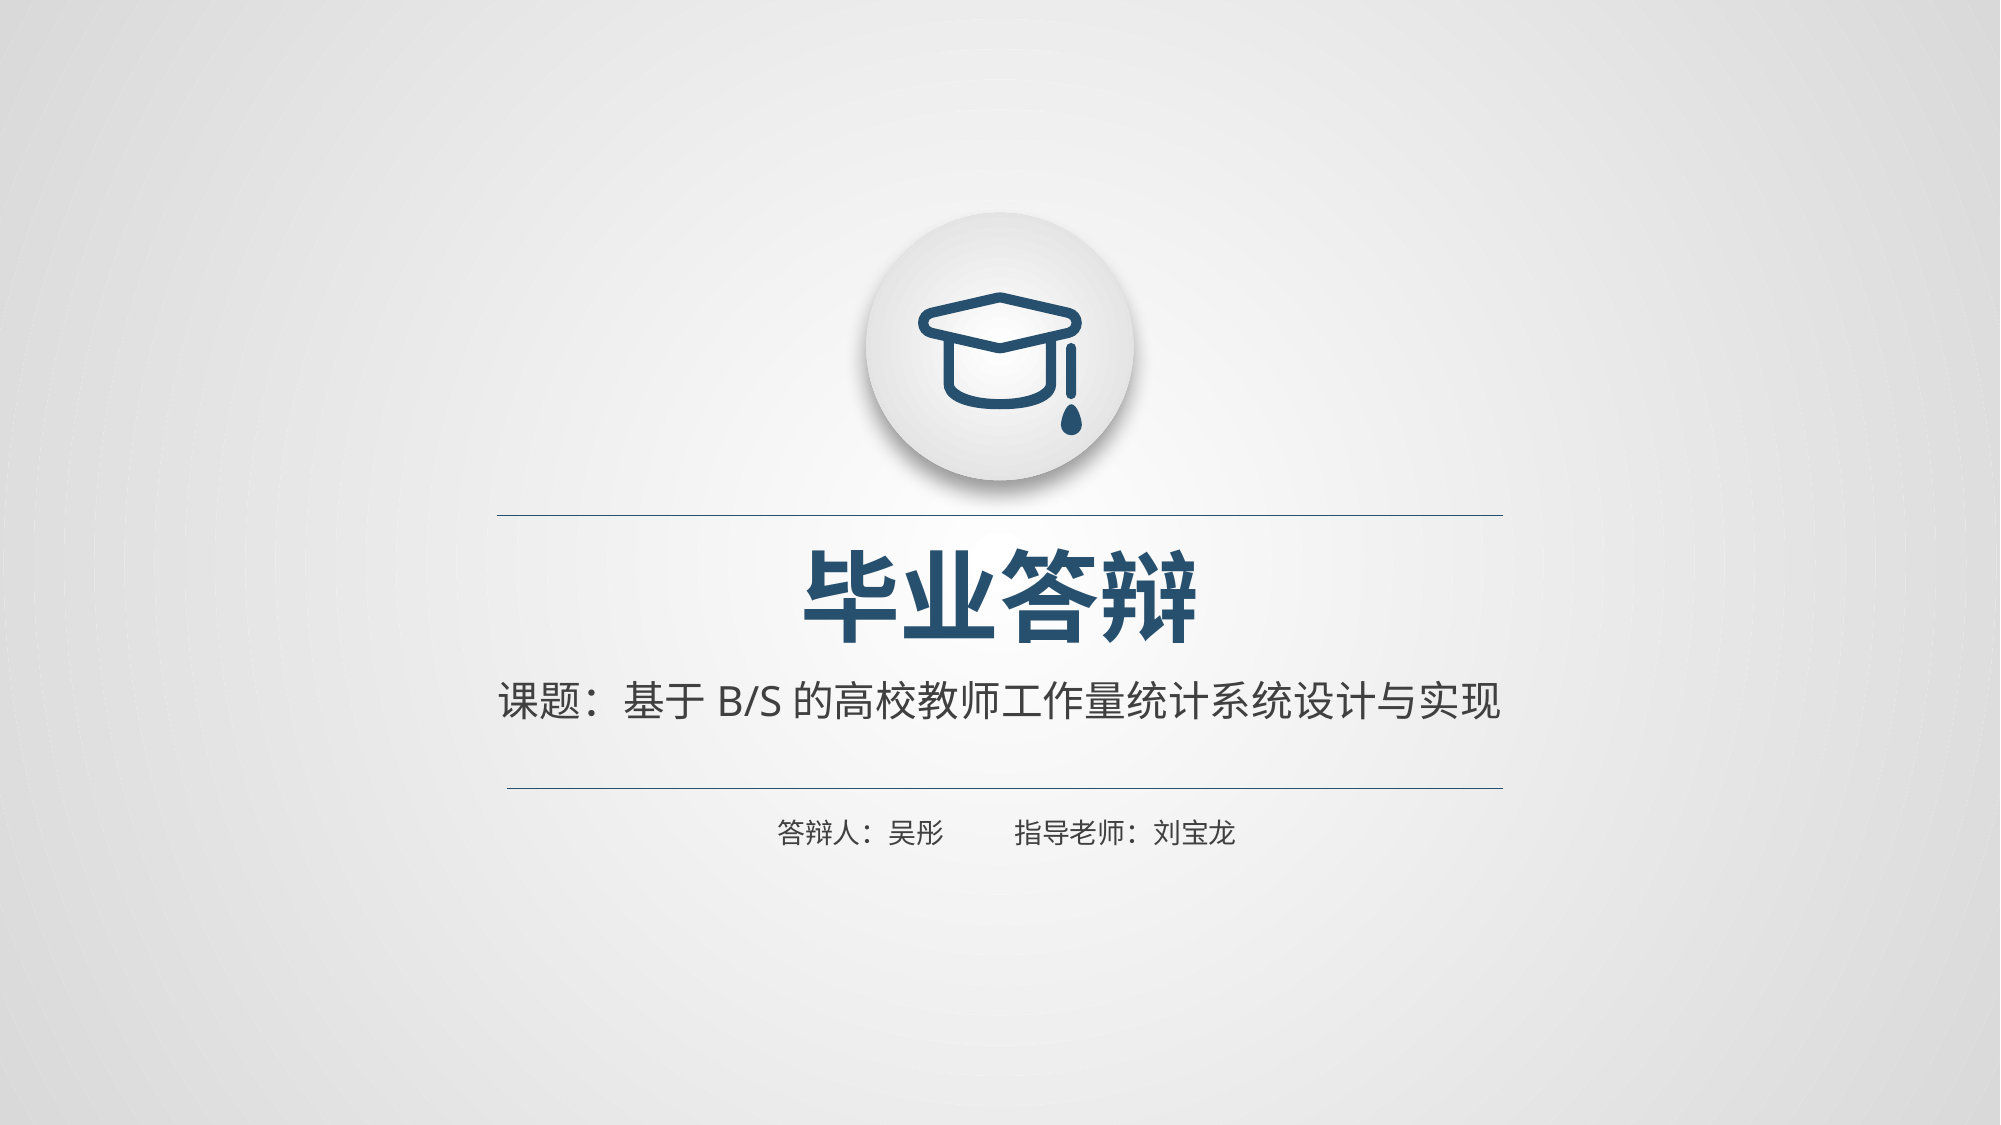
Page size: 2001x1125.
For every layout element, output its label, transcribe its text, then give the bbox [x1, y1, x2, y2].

text_box 毕业答辩 [354, 524, 1646, 664]
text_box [761, 808, 1252, 858]
text_box 课题：基于B/S的高校教师工作量统计系统设计与实现 [363, 673, 1637, 786]
